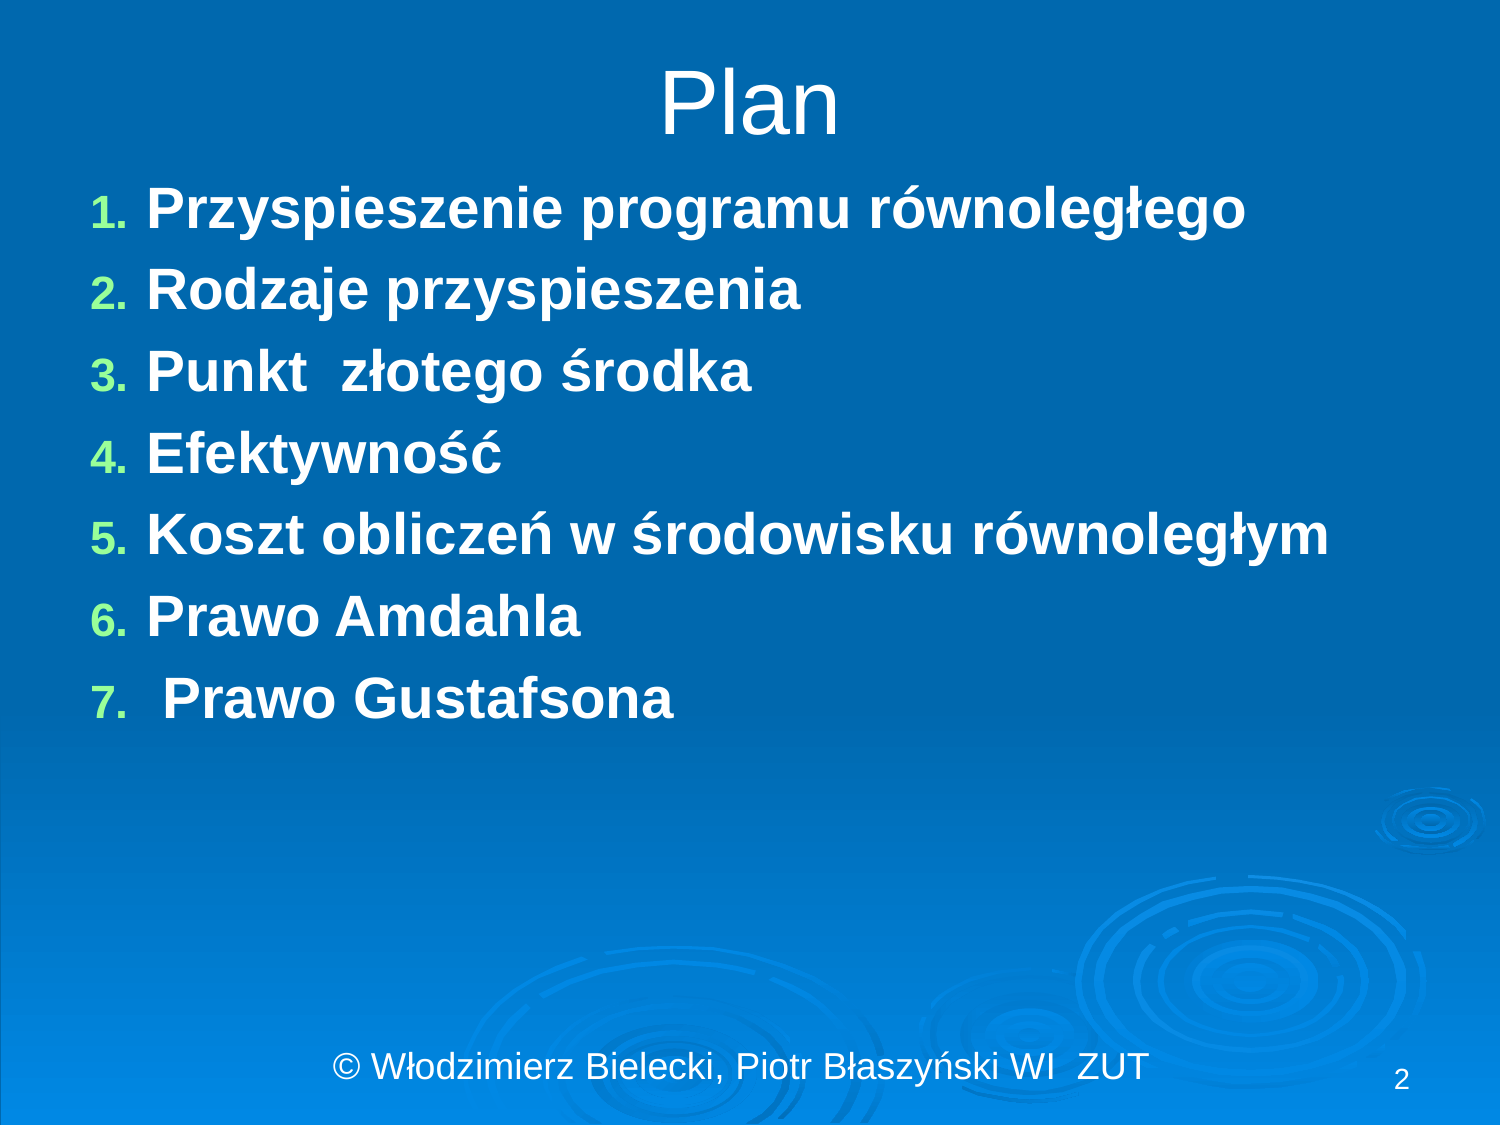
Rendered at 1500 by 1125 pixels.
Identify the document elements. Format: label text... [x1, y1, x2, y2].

slide_number 2 [1074, 1024, 1426, 1103]
title Plan [74, 45, 1426, 151]
list Przyspieszenie programu równoległego Rodzaje przyspieszenia Punkt złotego środka Efektywność Koszt obliczeń w środowisku równoległym Prawo Amdahla Prawo Gustafsona [74, 162, 1426, 1006]
text_box © Włodzimierz Bielecki, Piotr Błaszyński WI ZUT [318, 1034, 1182, 1113]
